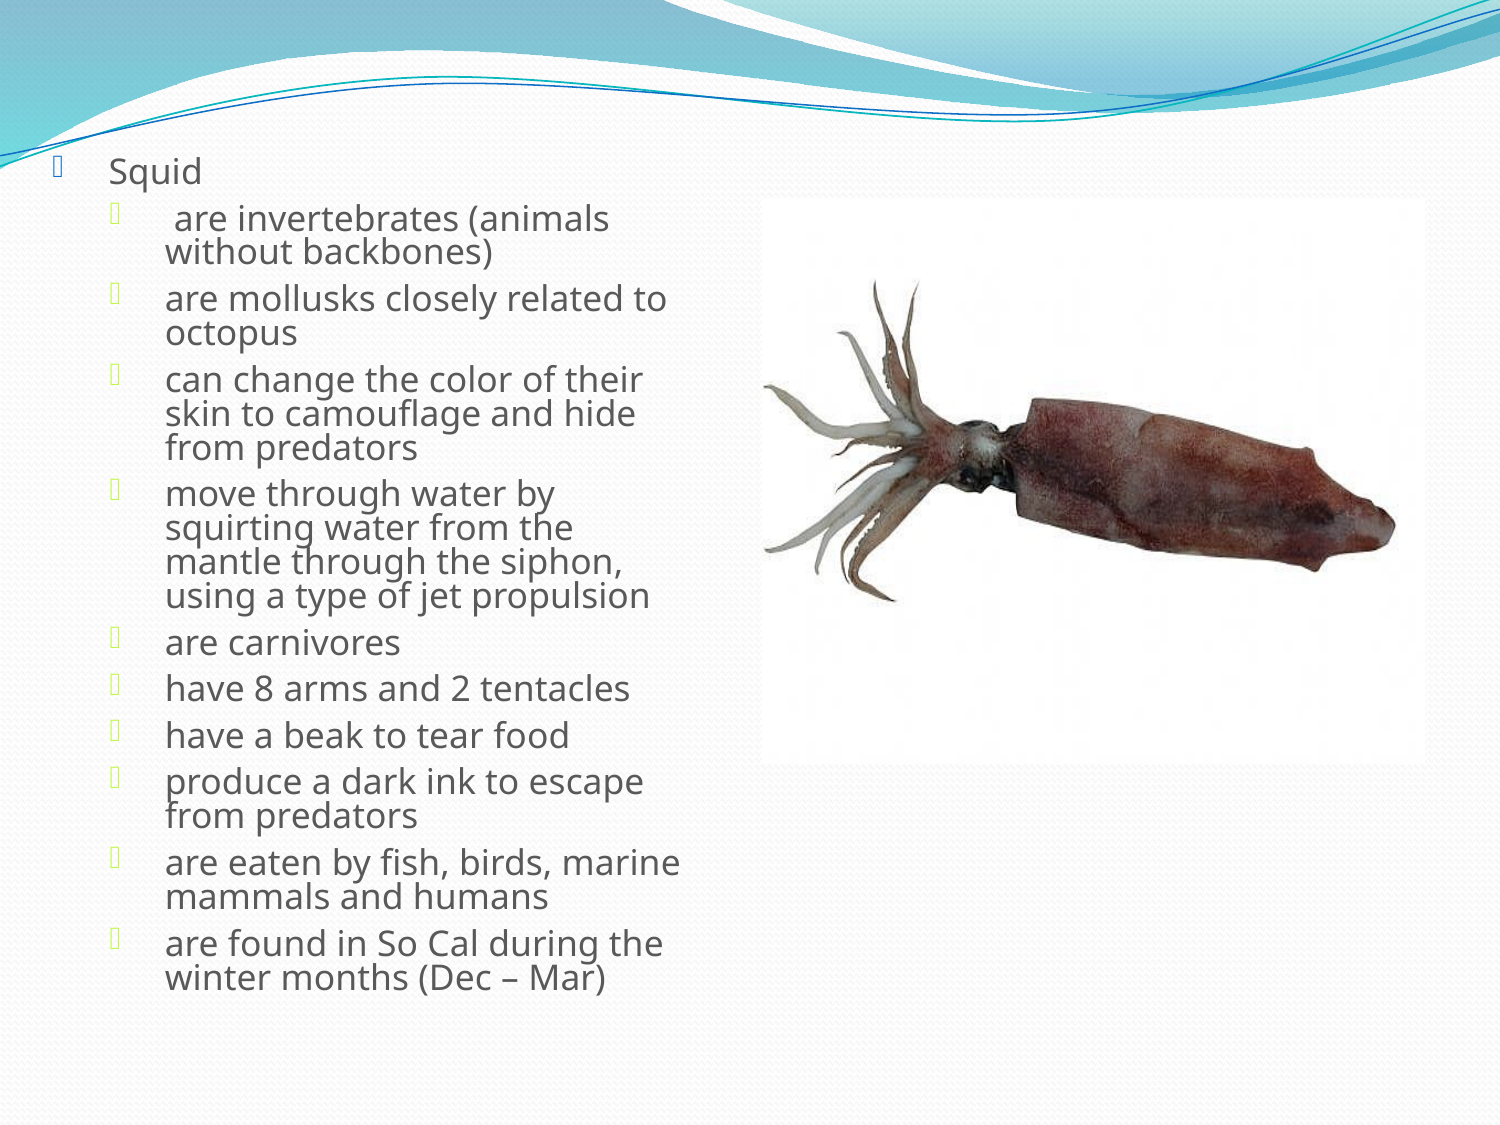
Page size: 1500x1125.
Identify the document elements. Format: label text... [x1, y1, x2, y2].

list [762, 199, 1426, 763]
text_box Squid are invertebrates (animals without backbones) are mollusks closely related to octopus can change the color of their skin to camouflage and hide from predators move through water by squirting water from the mantle through the siphon, using a type of jet propulsion are carnivores have 8 arms and 2 tentacles have a beak to tear food produce a dark ink to escape from predators are eaten by fish, birds, marine mammals and humans are found in So Cal during the winter months (Dec – Mar) [37, 149, 711, 1091]
